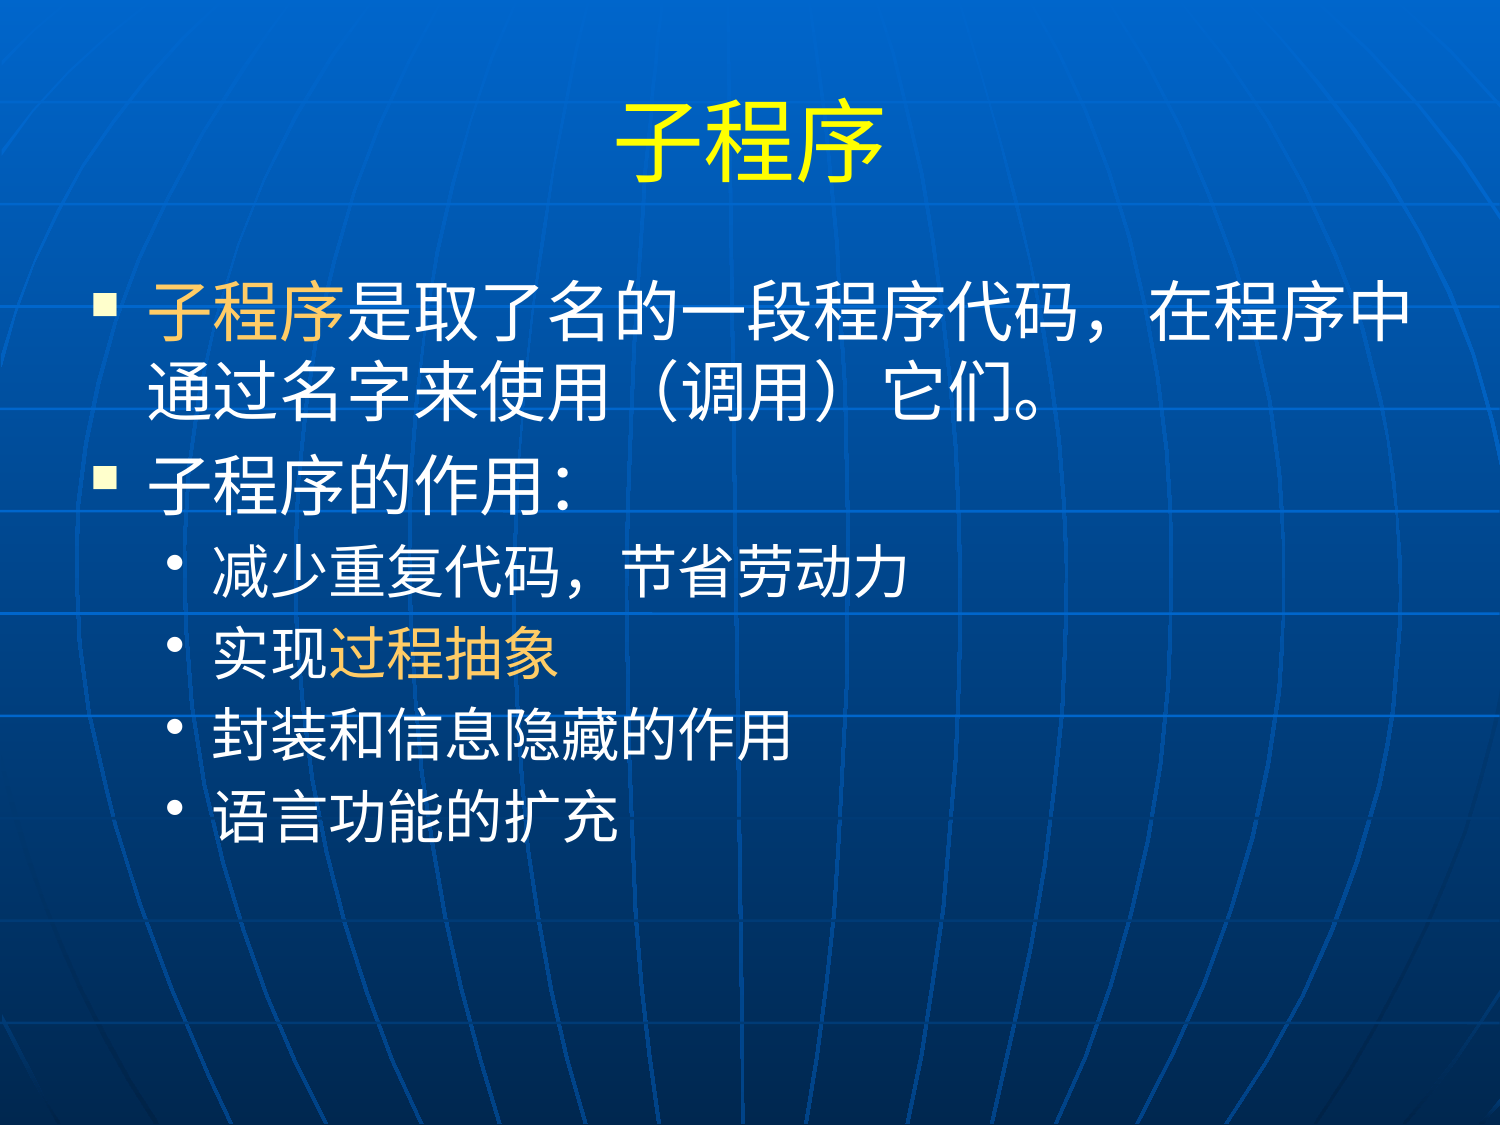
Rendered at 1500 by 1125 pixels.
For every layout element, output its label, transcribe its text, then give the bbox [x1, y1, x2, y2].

list 子程序是取了名的一段程序代码，在程序中通过名字来使用（调用）它们。 子程序的作用： 减少重复代码，节省劳动力 实现过程抽象 封装和信息隐藏的作用 语言功能的扩充 [75, 262, 1459, 1012]
title 子程序 [75, 45, 1425, 233]
